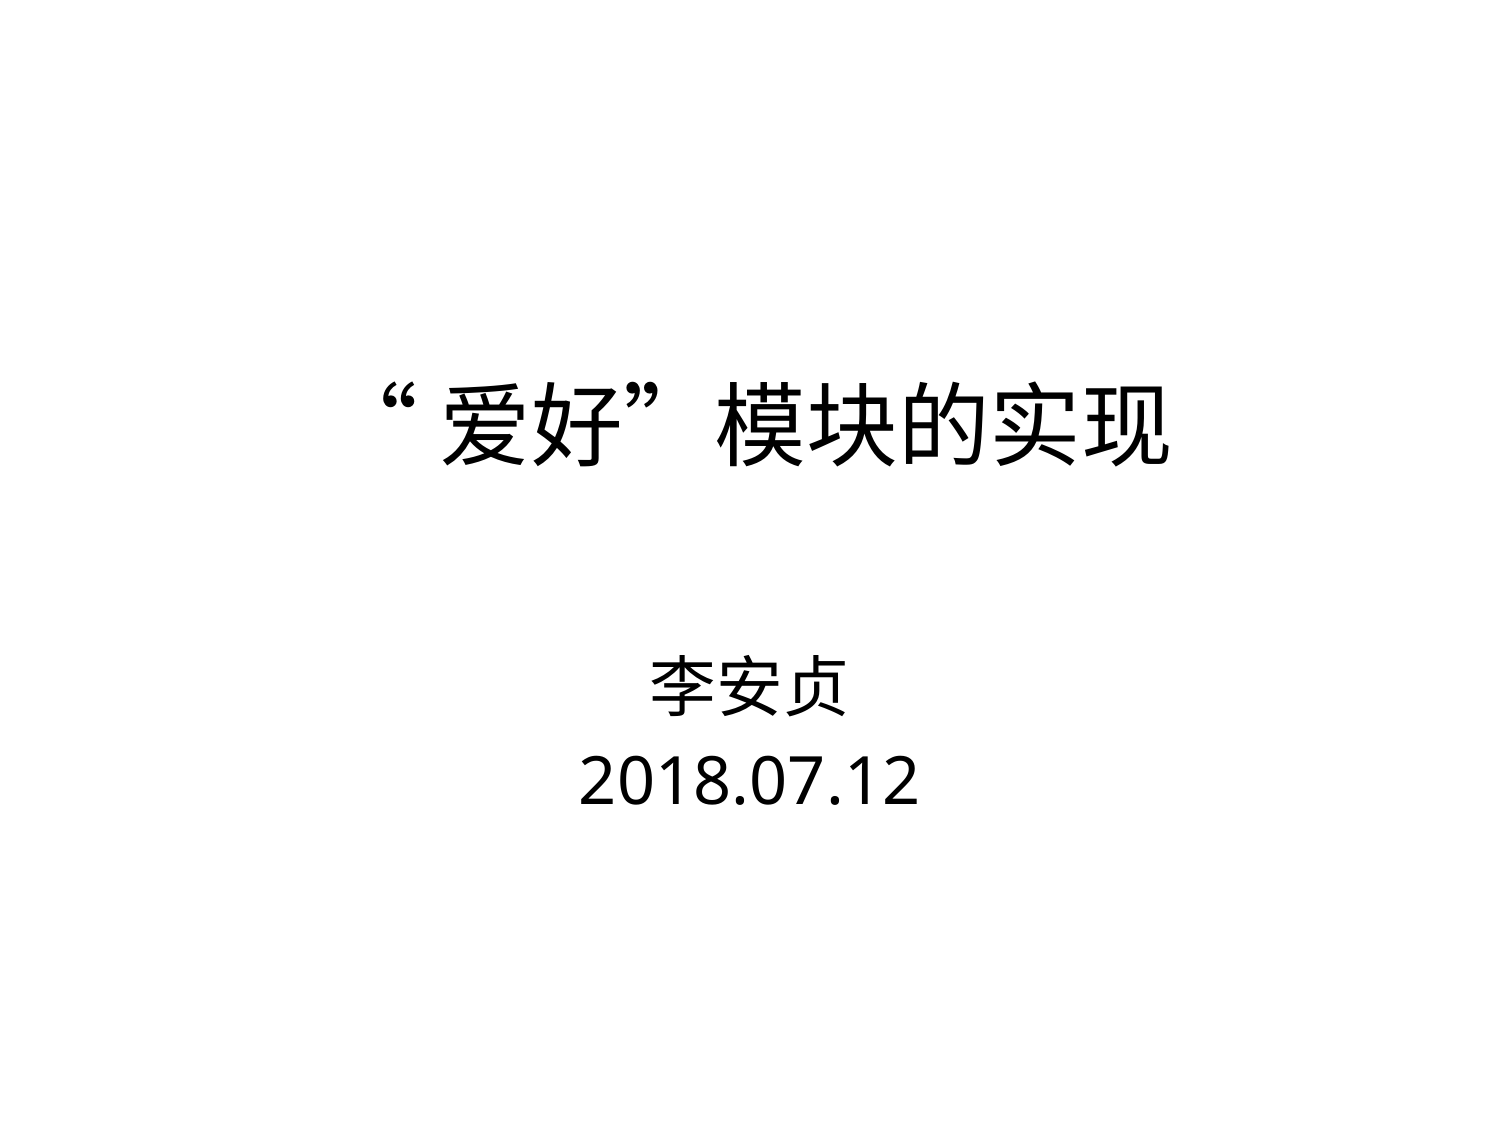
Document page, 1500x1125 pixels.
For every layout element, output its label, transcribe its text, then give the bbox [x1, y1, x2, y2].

title “爱好”模块的实现 [112, 302, 1388, 544]
subtitle 李安贞 2018.07.12 [225, 637, 1275, 925]
